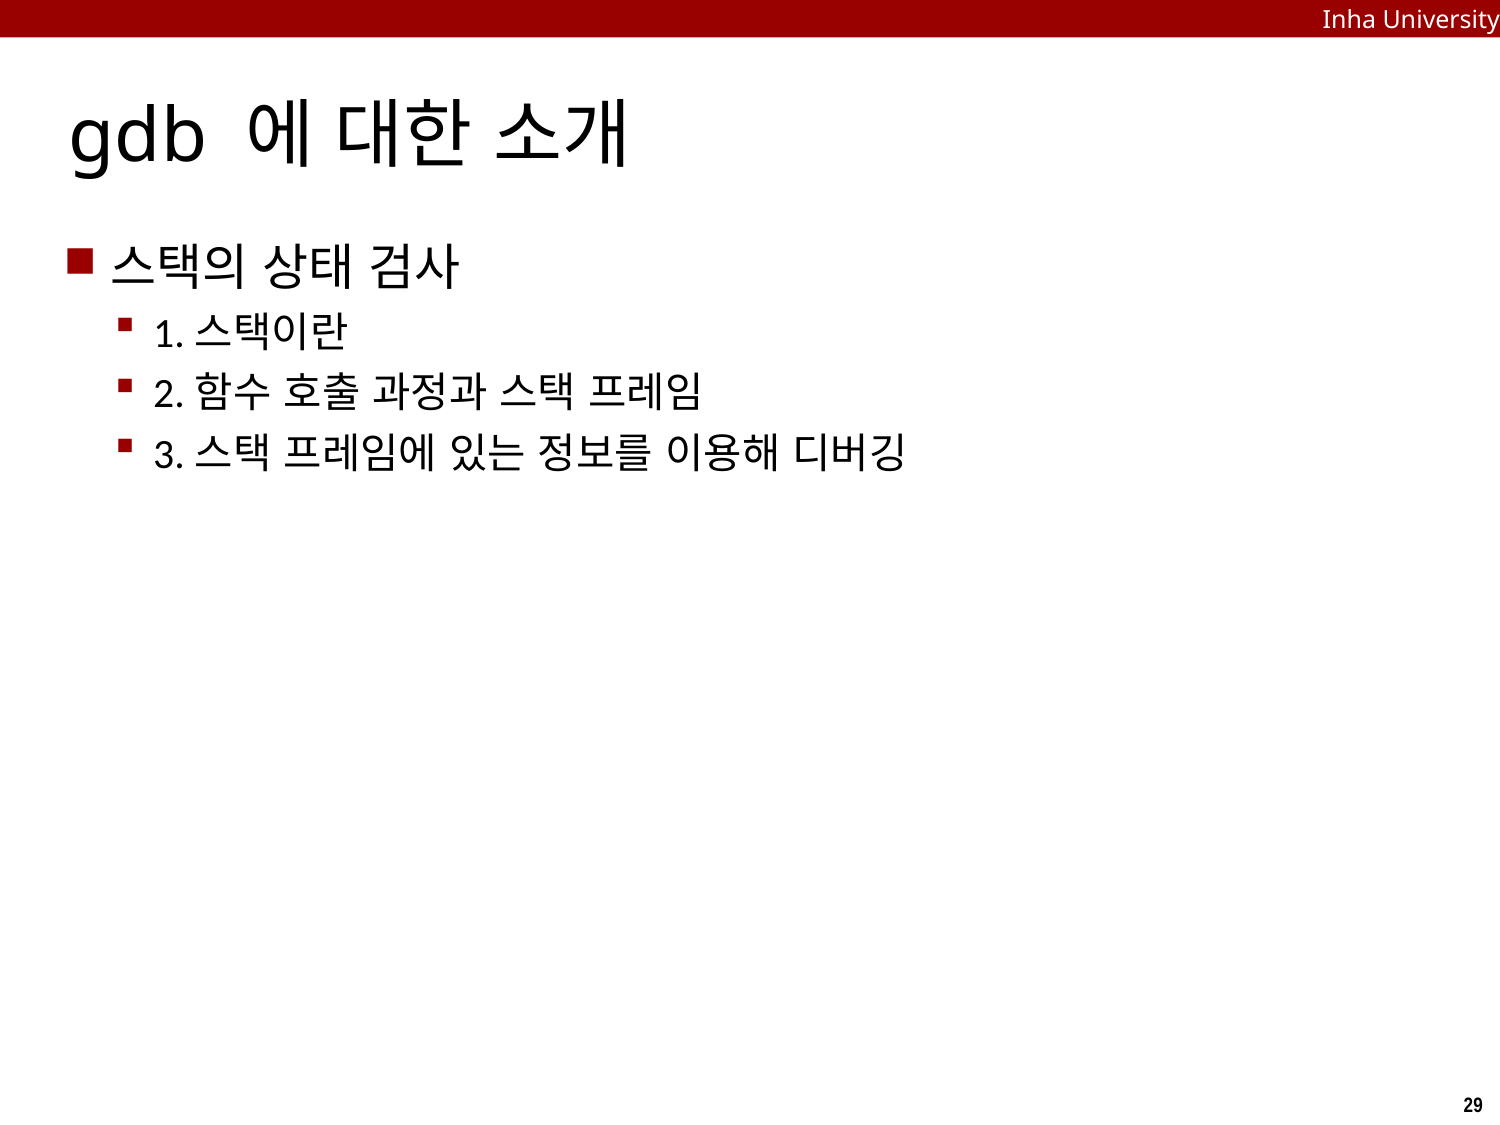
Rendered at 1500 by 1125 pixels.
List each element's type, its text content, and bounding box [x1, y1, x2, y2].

text_box [0, 0, 1500, 38]
title gdb 에 대한 소개 [62, 41, 1438, 222]
text_box Inha University [1322, 3, 1500, 33]
list 스택의 상태 검사 1.스택이란 2.함수 호출 과정과 스택 프레임 3.스택 프레임에 있는 정보를 이용해 디버깅 [62, 228, 1438, 1051]
